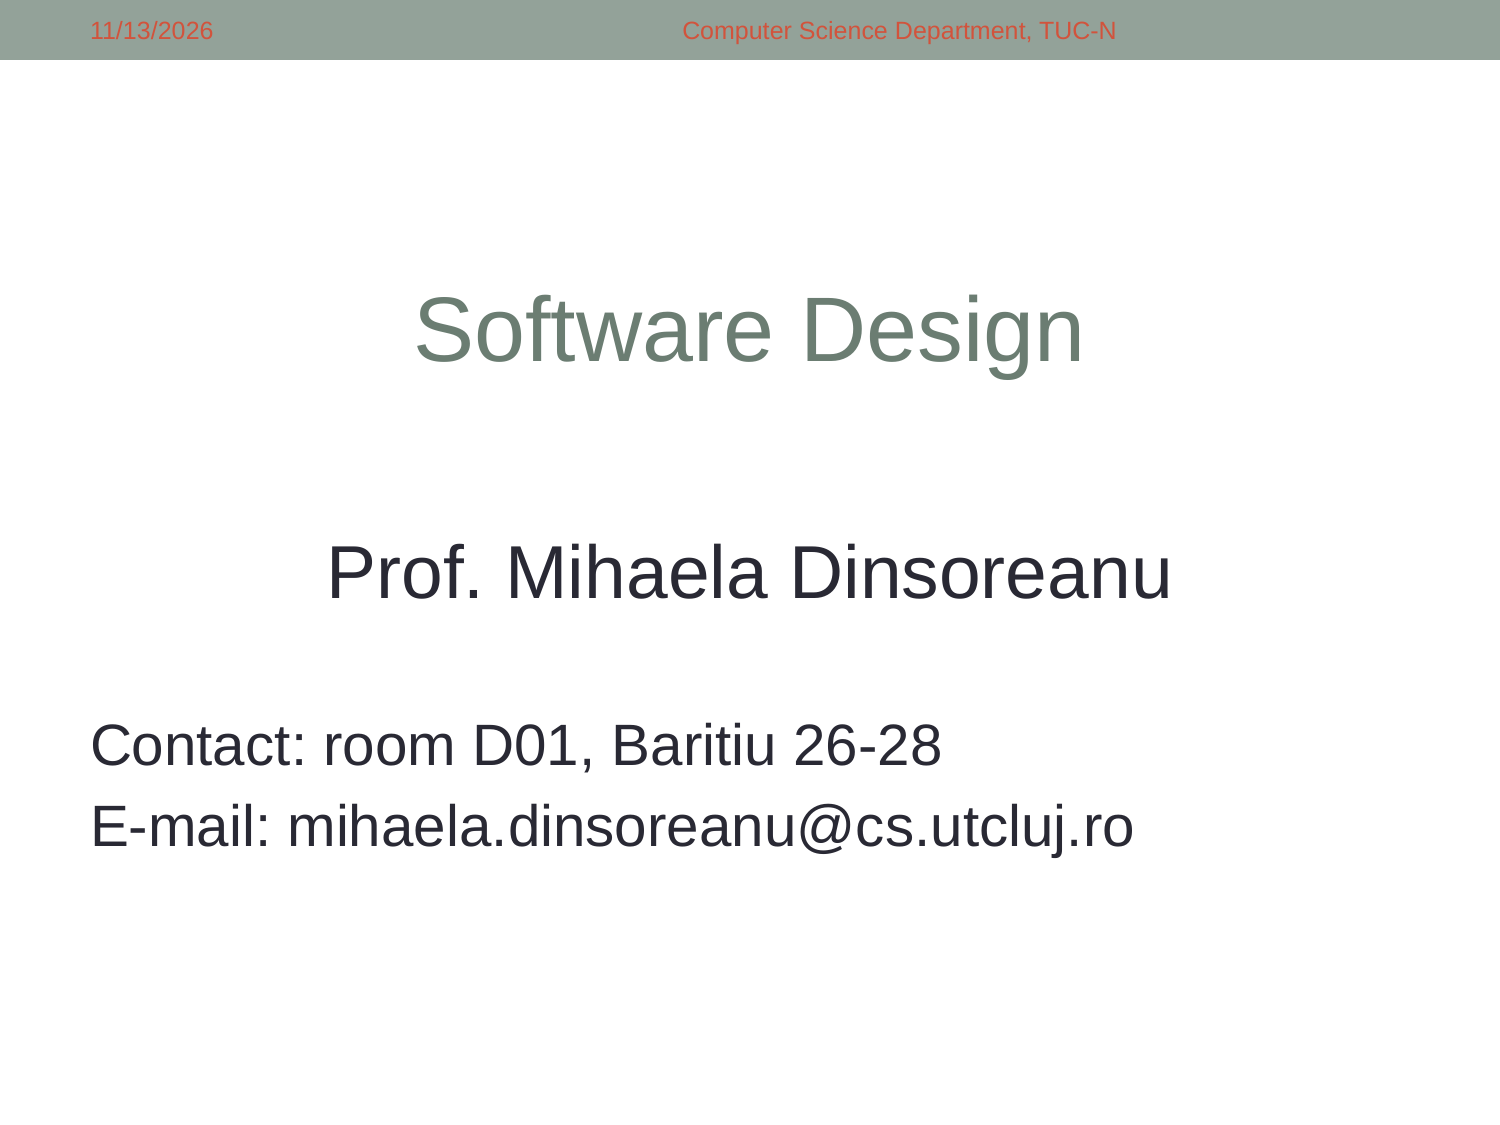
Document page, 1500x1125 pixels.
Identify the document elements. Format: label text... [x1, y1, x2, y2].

footer Computer Science Department, TUC-N [562, 3, 1238, 57]
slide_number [75, 3, 550, 57]
list Software Design Prof. Mihaela Dinsoreanu Contact: room D01, Baritiu 26-28 E-mail: mihaela.dinsoreanu@cs.utcluj.ro [75, 262, 1425, 1063]
